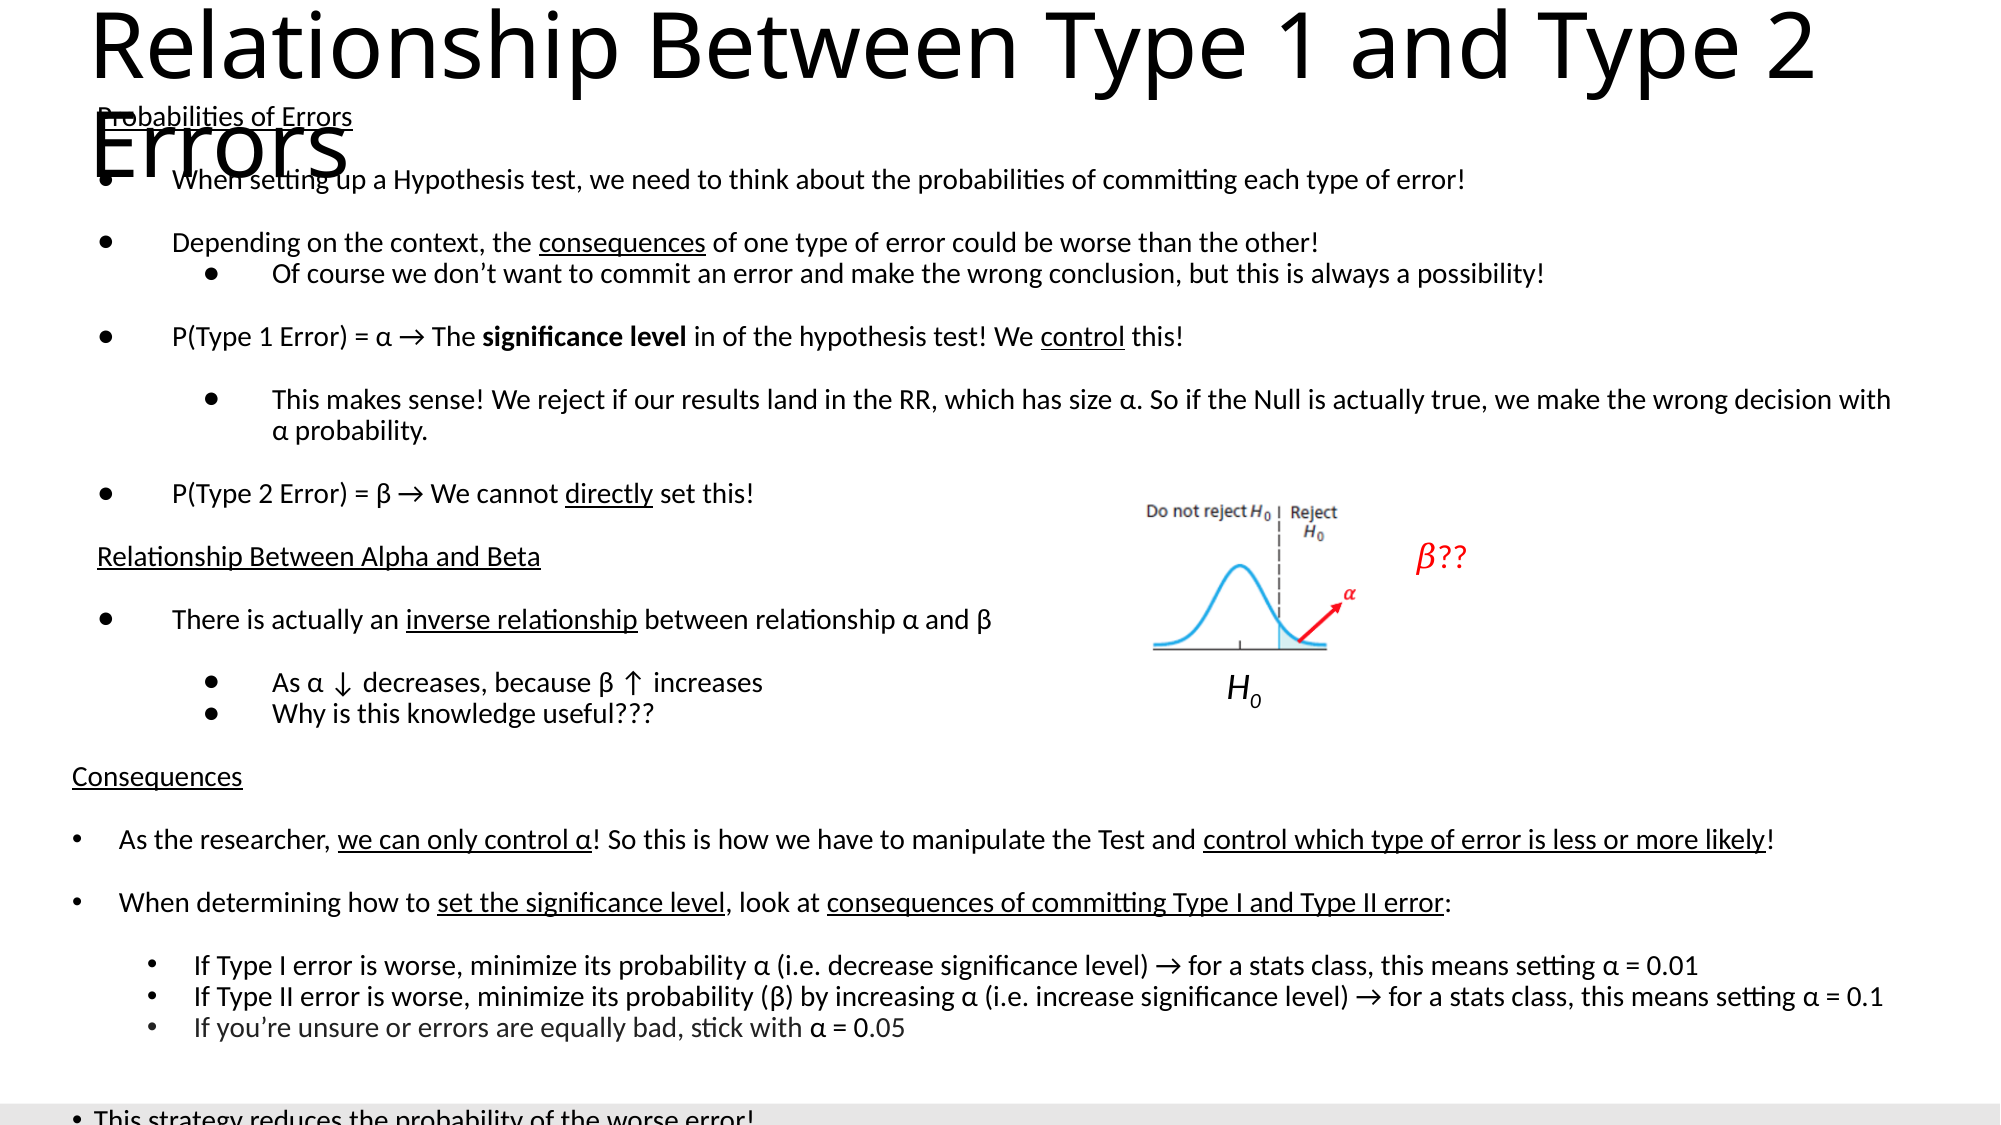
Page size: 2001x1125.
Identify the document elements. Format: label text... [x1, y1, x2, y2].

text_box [1127, 494, 1482, 716]
title Relationship Between Type 1 and Type 2 Errors [68, 0, 1932, 105]
list Probabilities of Errors When setting up a Hypothesis test, we need to think about the probabilities of committing each type of error! Depending on the context, the consequences of one type of error could be worse than the other! Of course we don’t want to commit an error and make the wrong conclusion, but this is always a possibility! P(Type 1 Error) = α → The significance level in of the hypothesis test! We control this! This makes sense! We reject if our results land in the RR, which has size α. So if the Null is actually true, we make the wrong decision with α probability. P(Type 2 Error) = β → We cannot directly set this! Relationship Between Alpha and Beta There is actually an inverse relationship between relationship α and β As α ↓ decreases, because β ↑ increases Why is this knowledge useful??? Consequences As the researcher, we can only control α! So this is how we have to manipulate the Test and control which type of error is less or more likely! When determining how to set the significance level, look at consequences of committing Type I and Type II error: If Type I error is worse, minimize its probability α (i.e. decrease significance level) → for a stats class, this means setting α = 0.01 If Type II error is worse, minimize its probability (β) by increasing α (i.e. increase significance level) → for a stats class, this means setting α = 0.1 If you’re unsure or errors are equally bad, stick with α = 0.05 This strategy reduces the probability of the worse error! [52, 81, 1916, 1125]
